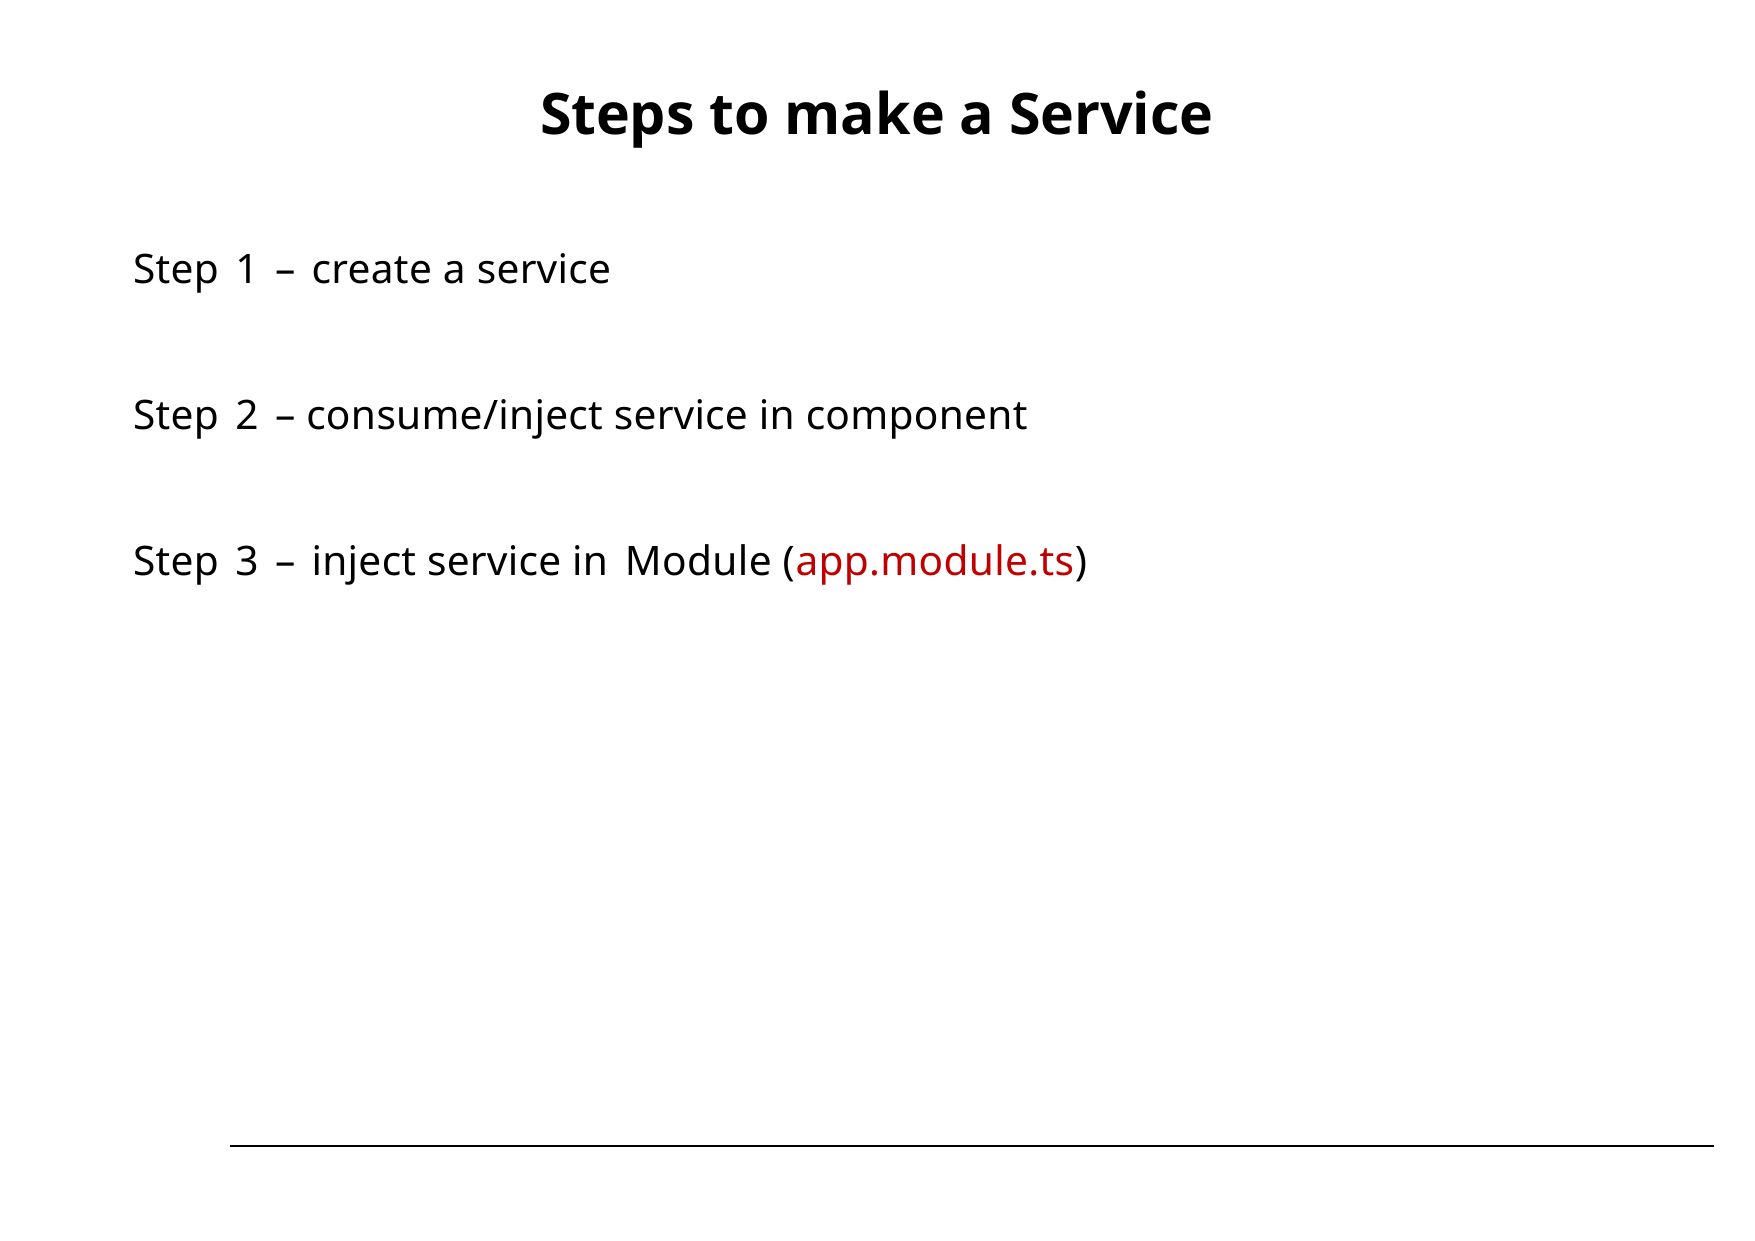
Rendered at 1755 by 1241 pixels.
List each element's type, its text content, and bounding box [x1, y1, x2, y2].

title Steps to make a Service [207, 77, 1547, 147]
list Step 1 – create a service Step 2 – consume/inject service in component Step 3 – inject service in Module (app.module.ts) [133, 194, 1621, 588]
